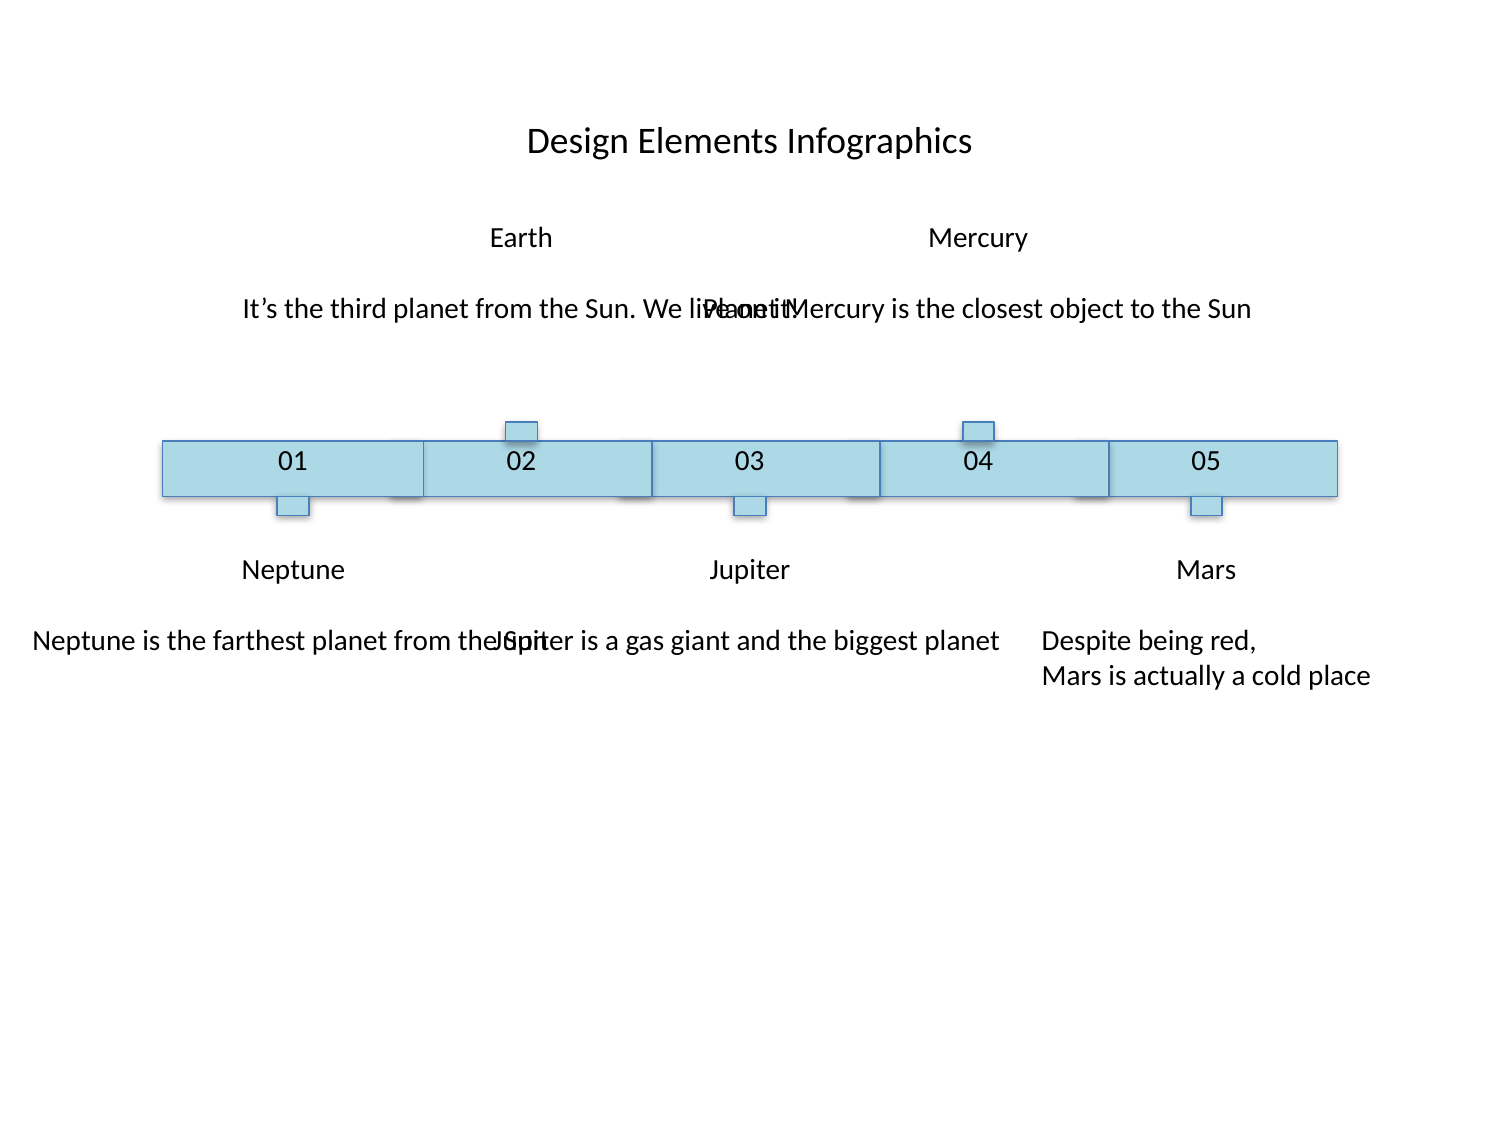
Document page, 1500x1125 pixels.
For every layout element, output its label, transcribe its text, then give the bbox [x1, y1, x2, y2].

text_box Earth [475, 210, 568, 261]
text_box [424, 440, 653, 497]
text_box [653, 440, 881, 497]
text_box [733, 496, 767, 516]
text_box [162, 440, 424, 497]
text_box [1110, 440, 1338, 497]
text_box 05 [1176, 433, 1236, 484]
text_box Neptune [226, 542, 361, 593]
text_box Jupiter is a gas giant and the biggest planet [570, 614, 1022, 664]
text_box [505, 421, 538, 433]
text_box Mercury [913, 210, 1044, 261]
text_box Jupiter [694, 542, 806, 593]
text_box [276, 496, 310, 516]
text_box Mars [1161, 542, 1252, 593]
text_box [881, 440, 1110, 497]
text_box It’s the third planet from the Sun. We live on it! [228, 282, 688, 332]
text_box [962, 421, 995, 433]
text_box 01 [263, 433, 323, 484]
text_box 04 [948, 433, 1008, 484]
text_box [1190, 496, 1223, 516]
text_box Planet Mercury is the closest object to the Sun [688, 282, 1267, 332]
title Design Elements Infographics [75, 45, 1425, 233]
text_box 03 [720, 433, 780, 484]
text_box 02 [491, 433, 552, 484]
text_box Neptune is the farthest planet from the Sun [17, 614, 570, 664]
text_box Despite being red, Mars is actually a cold place [1026, 614, 1386, 699]
